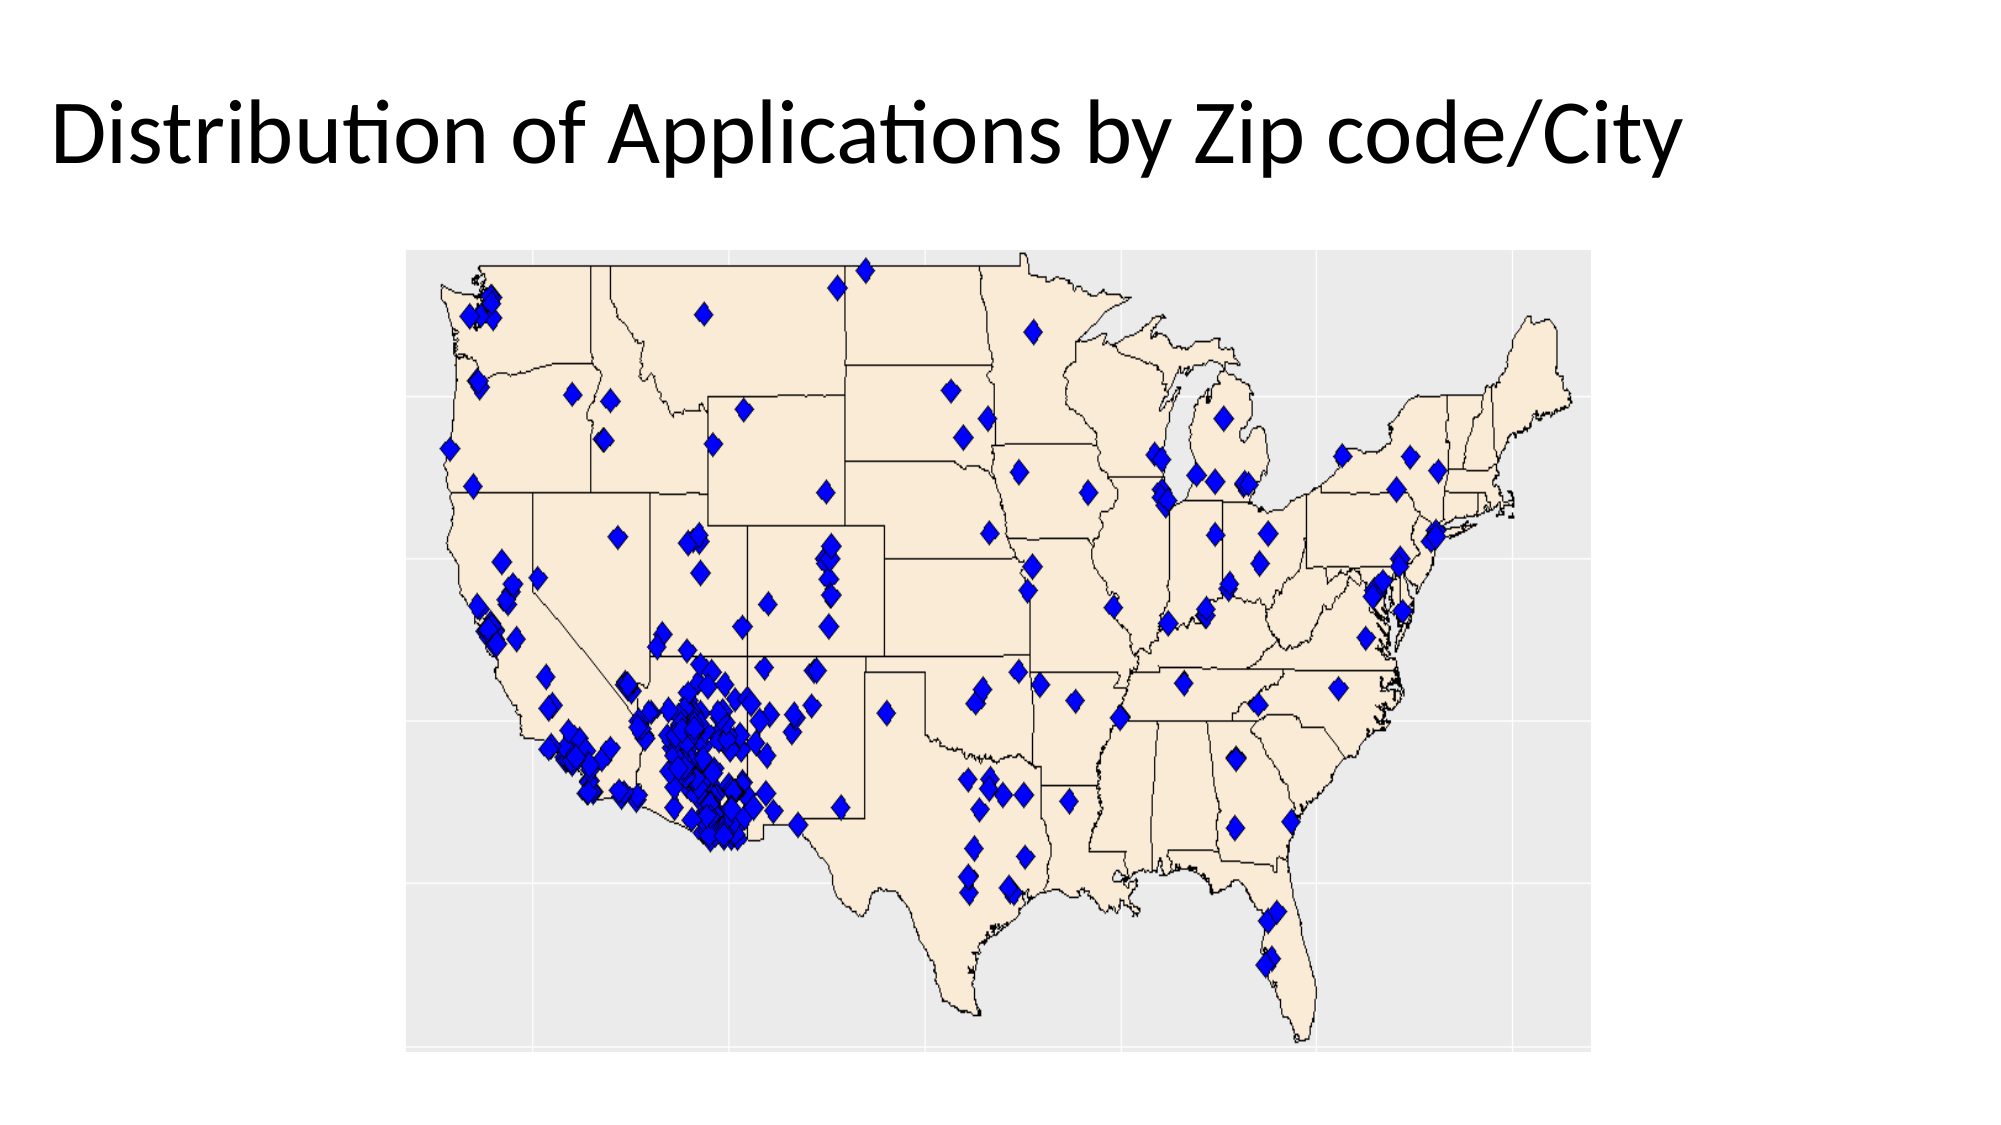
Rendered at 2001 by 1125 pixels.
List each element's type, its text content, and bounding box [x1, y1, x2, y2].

text_box Distribution of Applications by Zip code/City [35, 64, 1822, 190]
picture [405, 250, 1591, 1052]
